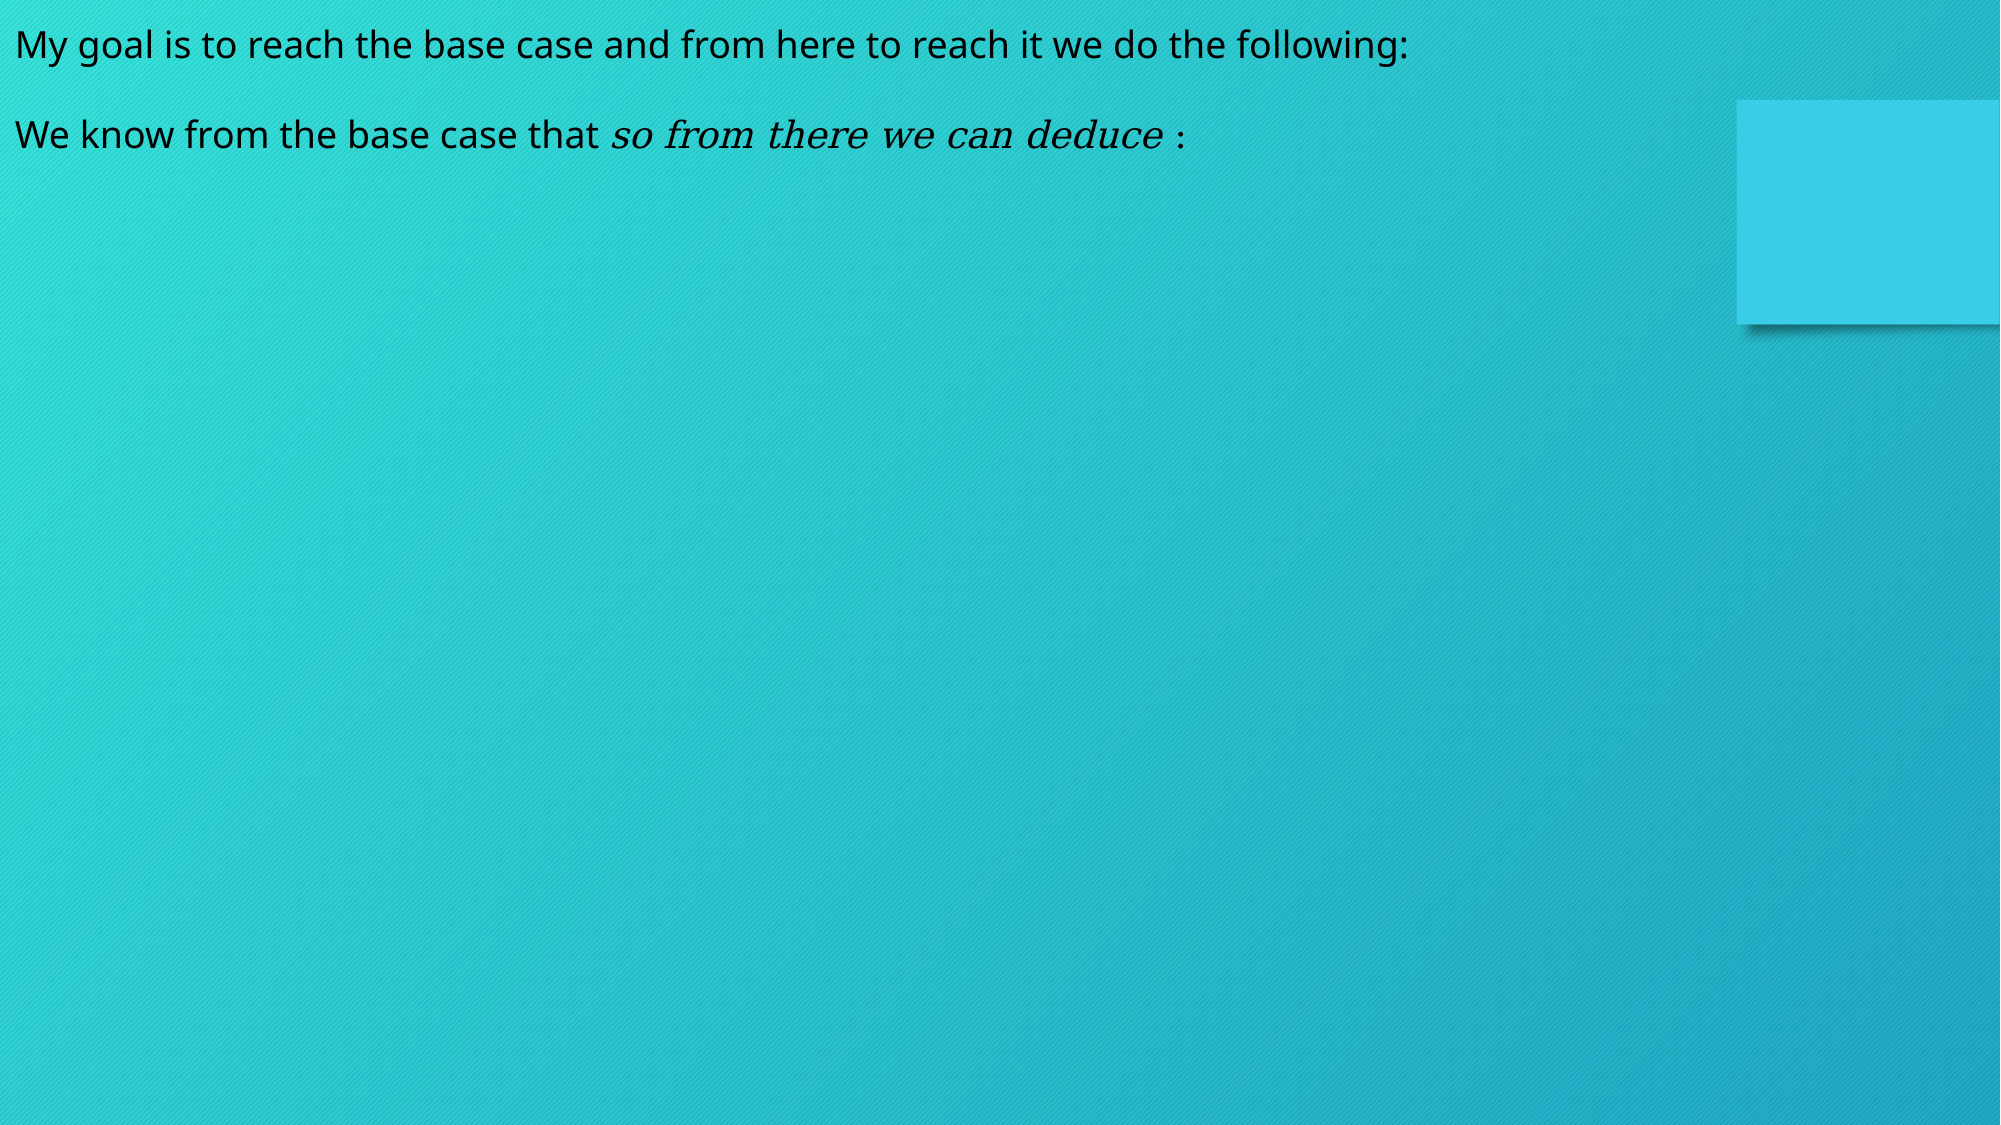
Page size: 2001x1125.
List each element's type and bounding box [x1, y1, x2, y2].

picture [1736, 325, 2000, 347]
